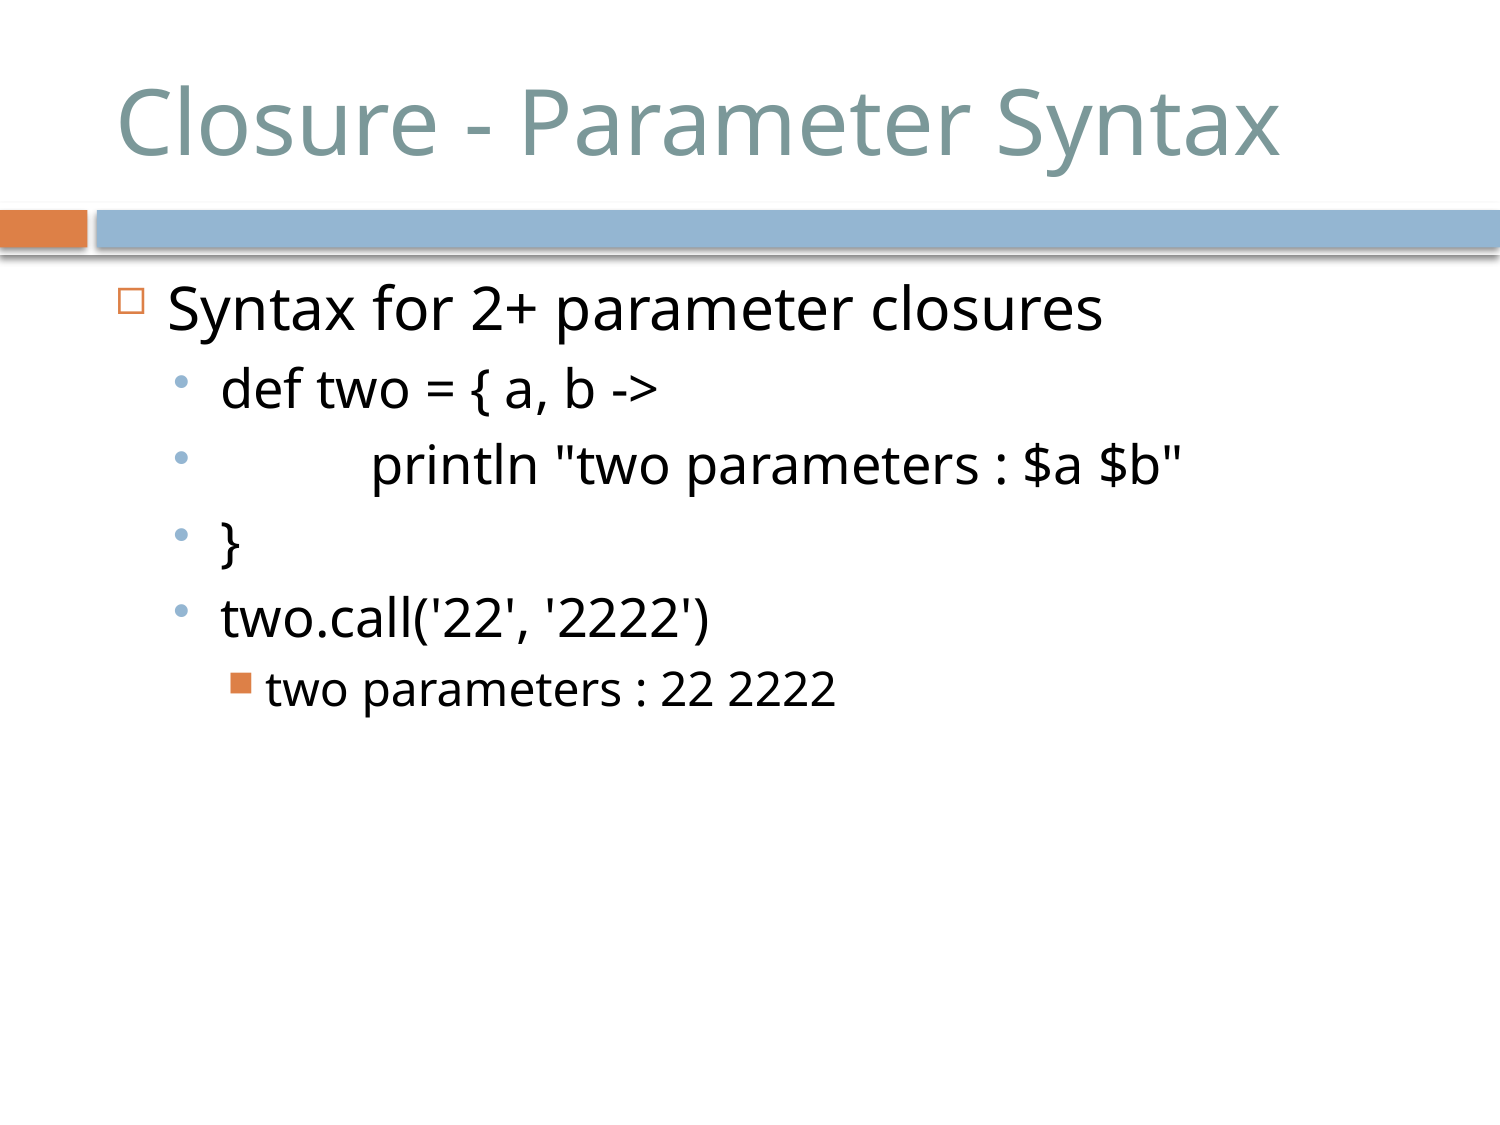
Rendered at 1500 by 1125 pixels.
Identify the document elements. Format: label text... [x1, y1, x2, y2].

list Syntax for 2+ parameter closures def two = { a, b -> println "two parameters : $a $b" } two.call('22', '2222') two parameters : 22 2222 [100, 262, 1438, 1000]
title Closure - Parameter Syntax [100, 37, 1438, 200]
